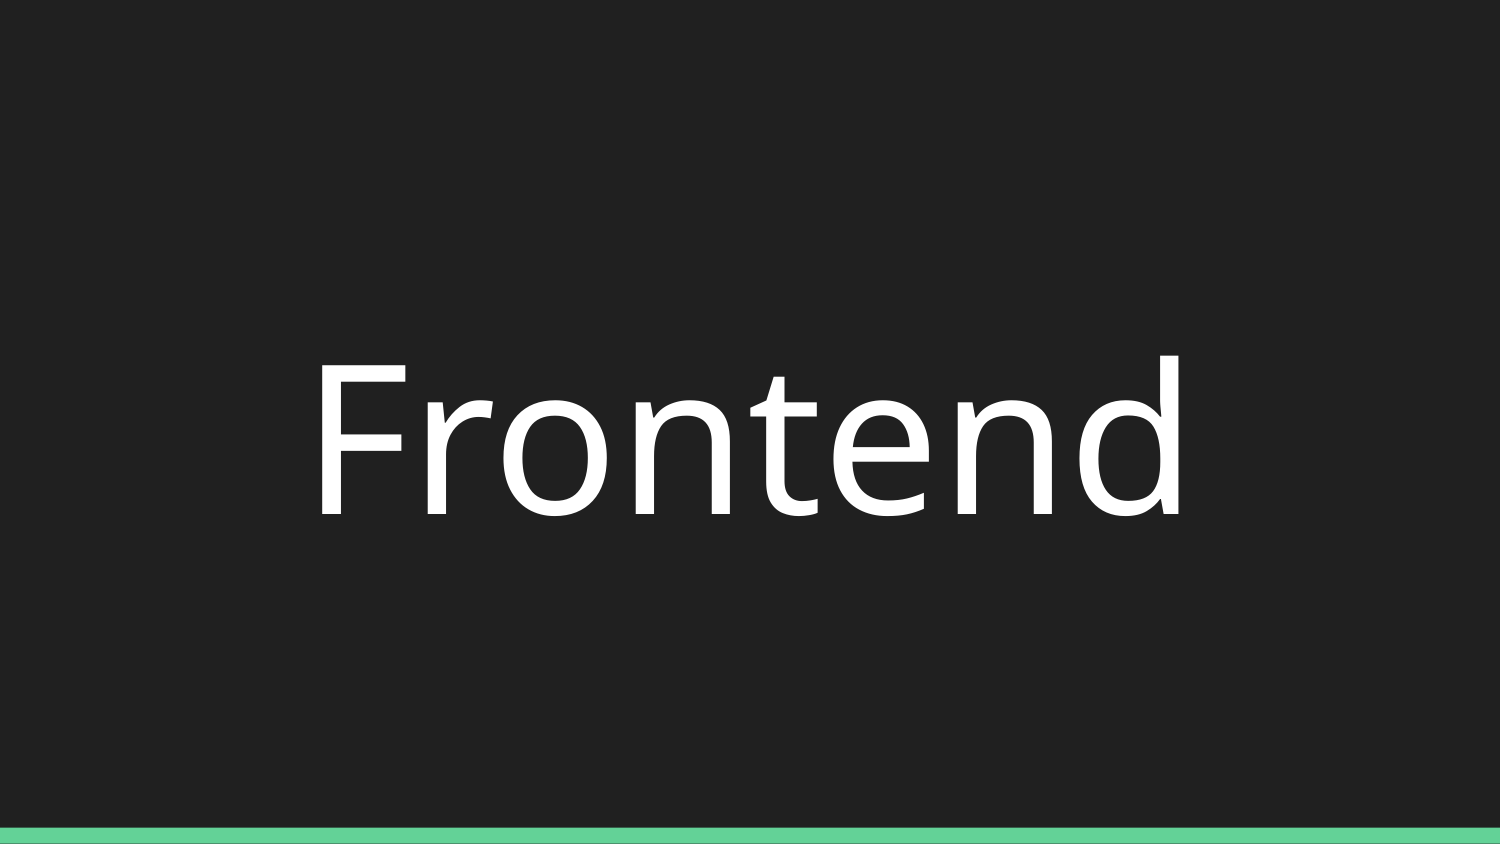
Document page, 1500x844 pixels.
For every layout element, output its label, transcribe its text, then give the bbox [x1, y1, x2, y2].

list Frontend [0, 18, 1500, 807]
